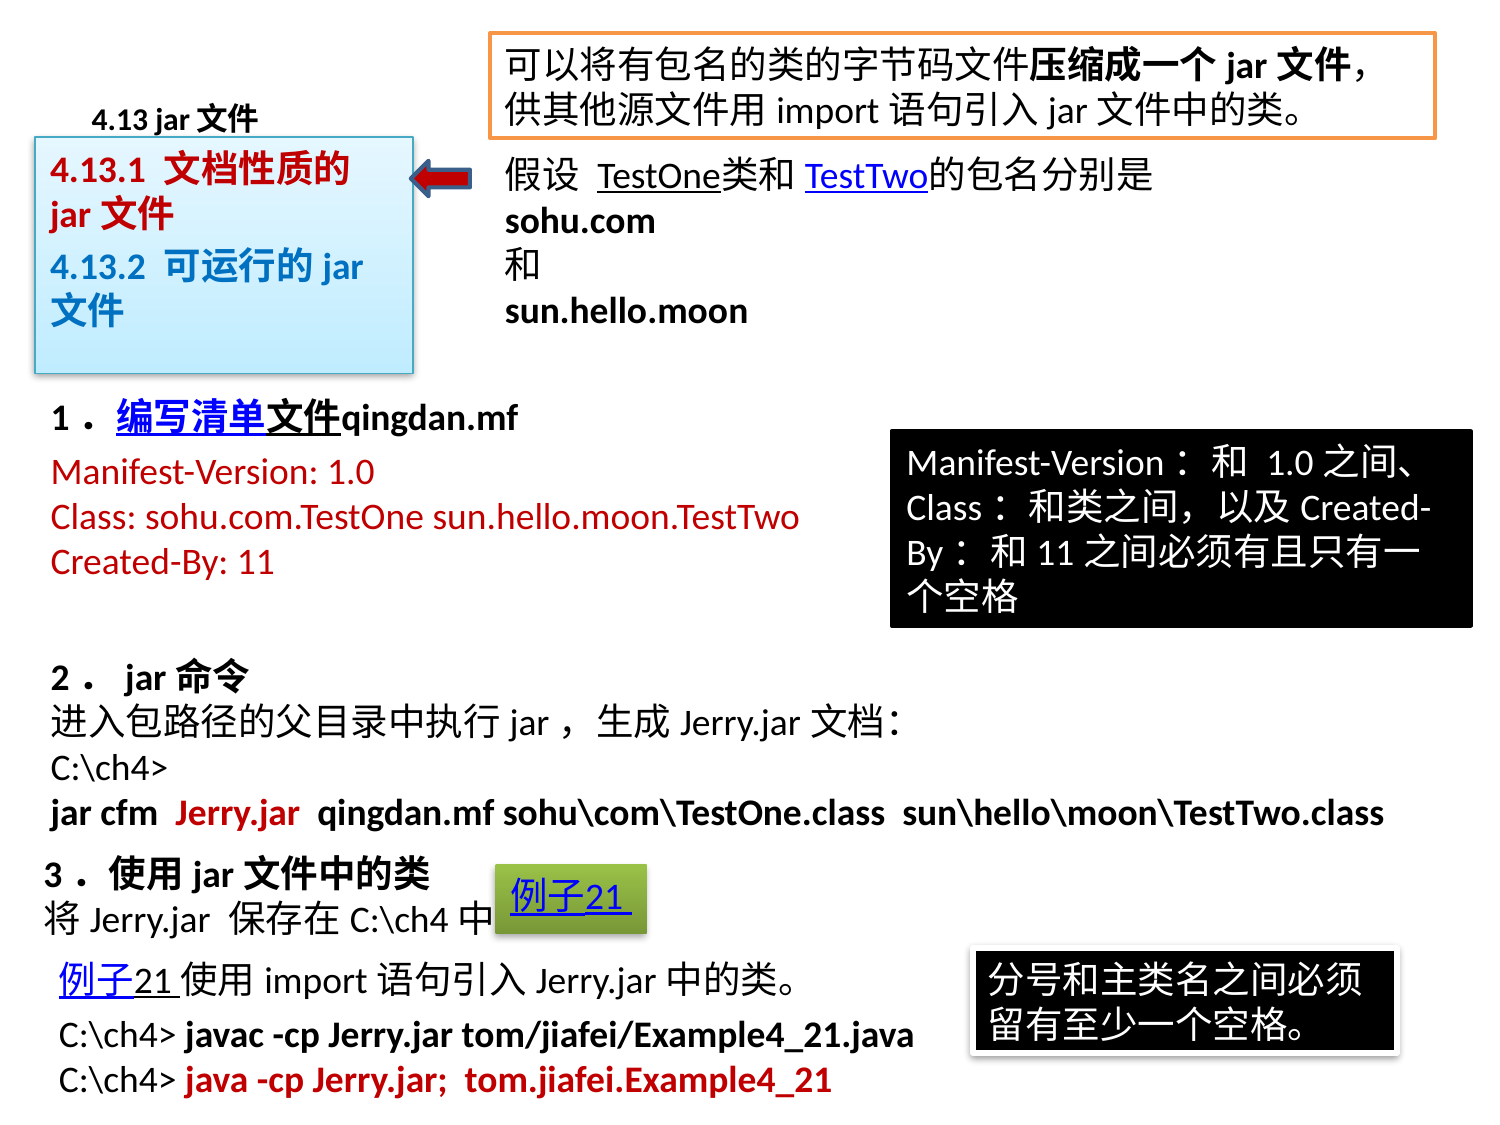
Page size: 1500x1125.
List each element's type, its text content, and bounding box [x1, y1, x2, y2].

text_box Manifest-Version：和 1.0之间、Class：和类之间，以及Created-By：和11之间必须有且只有一个空格 [890, 429, 1473, 628]
text_box 3．使用jar文件中的类 将Jerry.jar 保存在C:\ch4中 [28, 842, 511, 947]
text_box 2．jar命令 进入包路径的父目录中执行jar，生成Jerry.jar文档： C:\ch4> jar cfm Jerry.jar qingdan.mf sohu\com\TestOne.class sun\hello\moon\TestTwo.class [35, 645, 1471, 840]
text_box 1．编写清单文件qingdan.mf Manifest-Version: 1.0 Class: sohu.com.TestOne sun.hello.moon.TestTwo Created-By: 11 [35, 385, 1471, 590]
text_box 可以将有包名的类的字节码文件压缩成一个jar文件，供其他源文件用import语句引入jar文件中的类。 [488, 31, 1437, 140]
text_box 例子21 使用import语句引入Jerry.jar中的类。 C:\ch4> javac -cp Jerry.jar tom/jiafei/Example4_21.java C:\ch4> java -cp Jerry.jar; tom.jiafei.Example4_21 [44, 948, 1450, 1108]
text_box 分号和主类名之间必须留有至少一个空格。 [970, 945, 1400, 1056]
text_box 假设 TestOne类和TestTwo的包名分别是 sohu.com 和 sun.hello.moon [490, 143, 1436, 338]
list 4.13.1 文档性质的jar文件 4.13.2 可运行的jar文件 [34, 136, 414, 374]
text_box [408, 158, 472, 199]
text_box 例子21 [495, 864, 647, 934]
title 4.13 jar文件 [76, 90, 563, 281]
